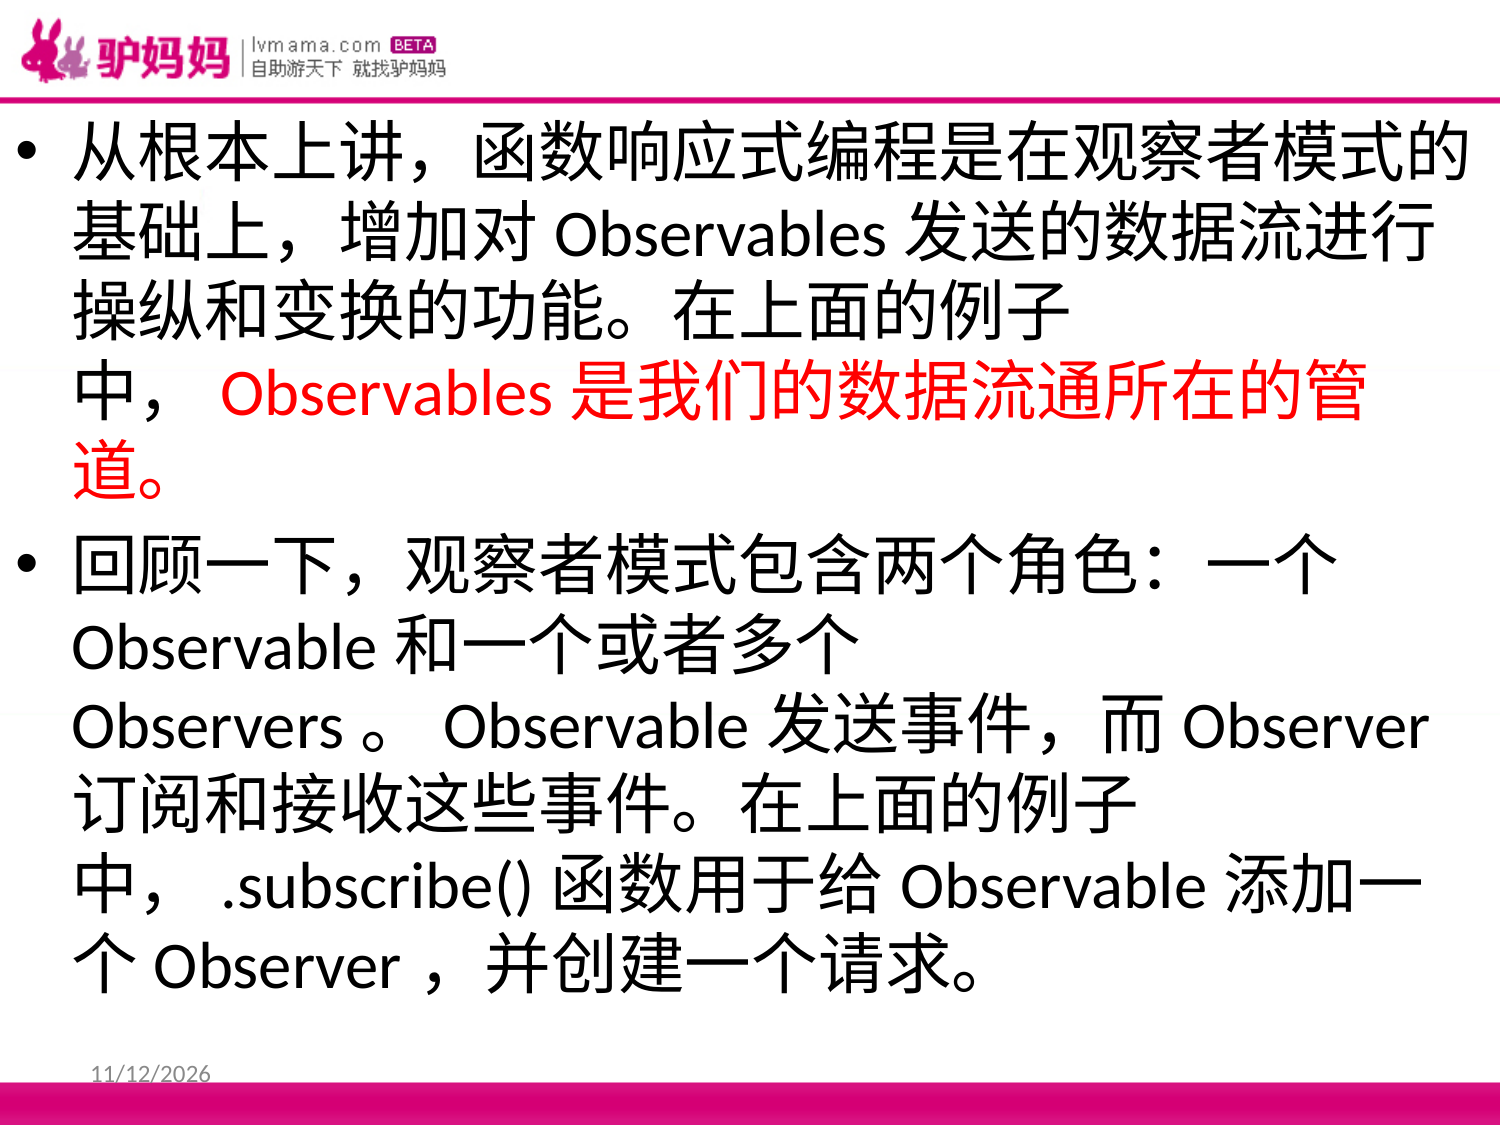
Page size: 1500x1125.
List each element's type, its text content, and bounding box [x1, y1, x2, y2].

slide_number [74, 1042, 426, 1103]
list 从根本上讲，函数响应式编程是在观察者模式的基础上，增加对Observables发送的数据流进行操纵和变换的功能。在上面的例子中，Observables是我们的数据流通所在的管道。 回顾一下，观察者模式包含两个角色：一个Observable和一个或者多个Observers。Observable发送事件，而Observer订阅和接收这些事件。在上面的例子中，.subscribe()函数用于给Observable添加一个Observer，并创建一个请求。 [0, 101, 1500, 1059]
picture [0, 0, 1500, 101]
picture [0, 1059, 1500, 1125]
